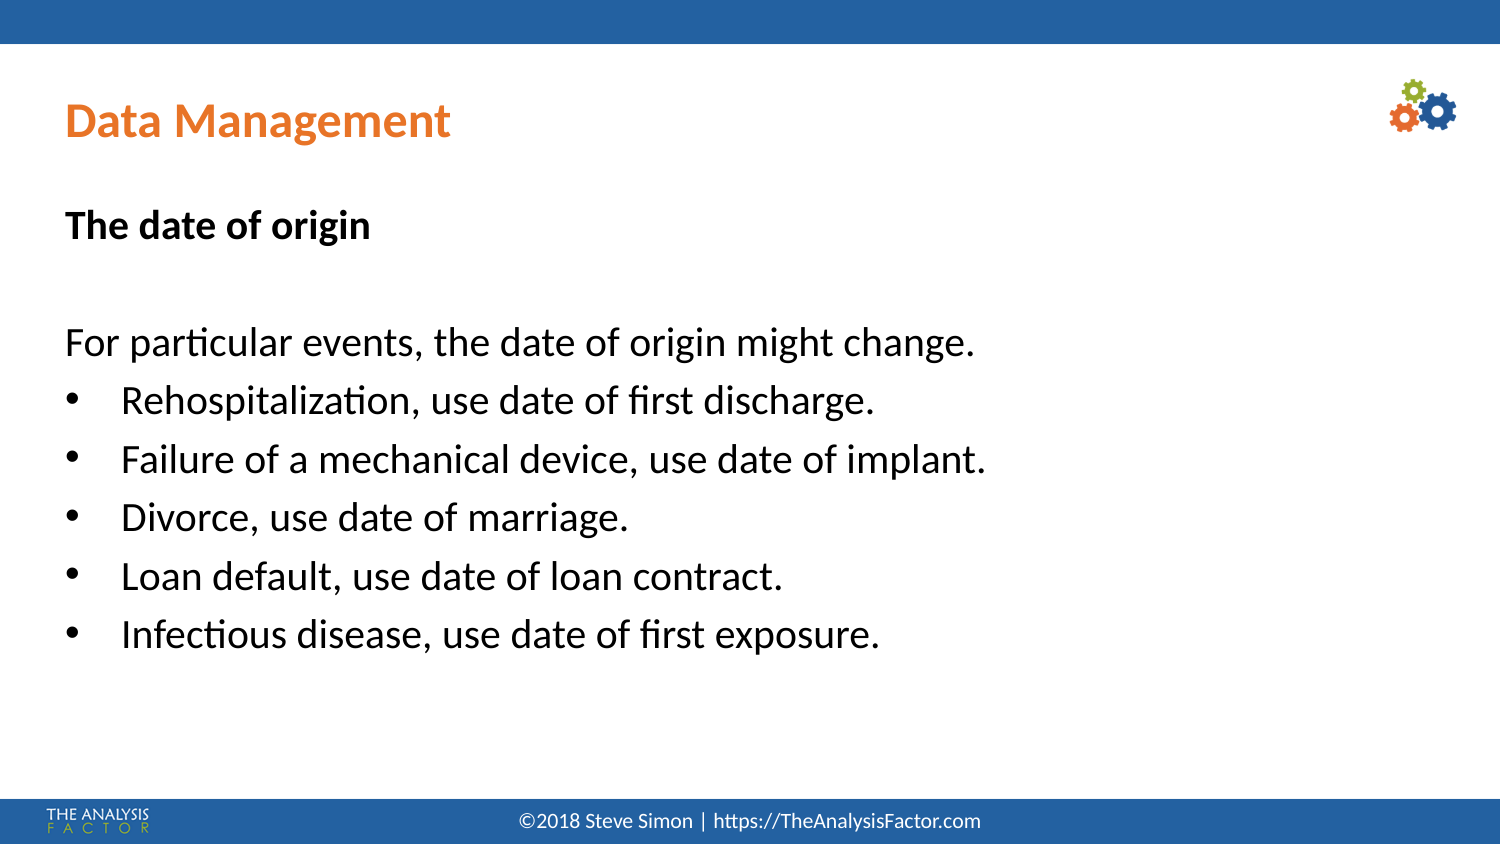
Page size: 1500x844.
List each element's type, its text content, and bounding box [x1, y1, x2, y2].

picture [0, 0, 1500, 844]
list The date of origin For particular events, the date of origin might change. Rehospitalization, use date of first discharge. Failure of a mechanical device, use date of implant. Divorce, use date of marriage. Loan default, use date of loan contract. Infectious disease, use date of first exposure. [50, 190, 1450, 791]
footer ©2018 Steve Simon | https://TheAnalysisFactor.com [443, 796, 1057, 842]
title Data Management [50, 46, 1450, 188]
